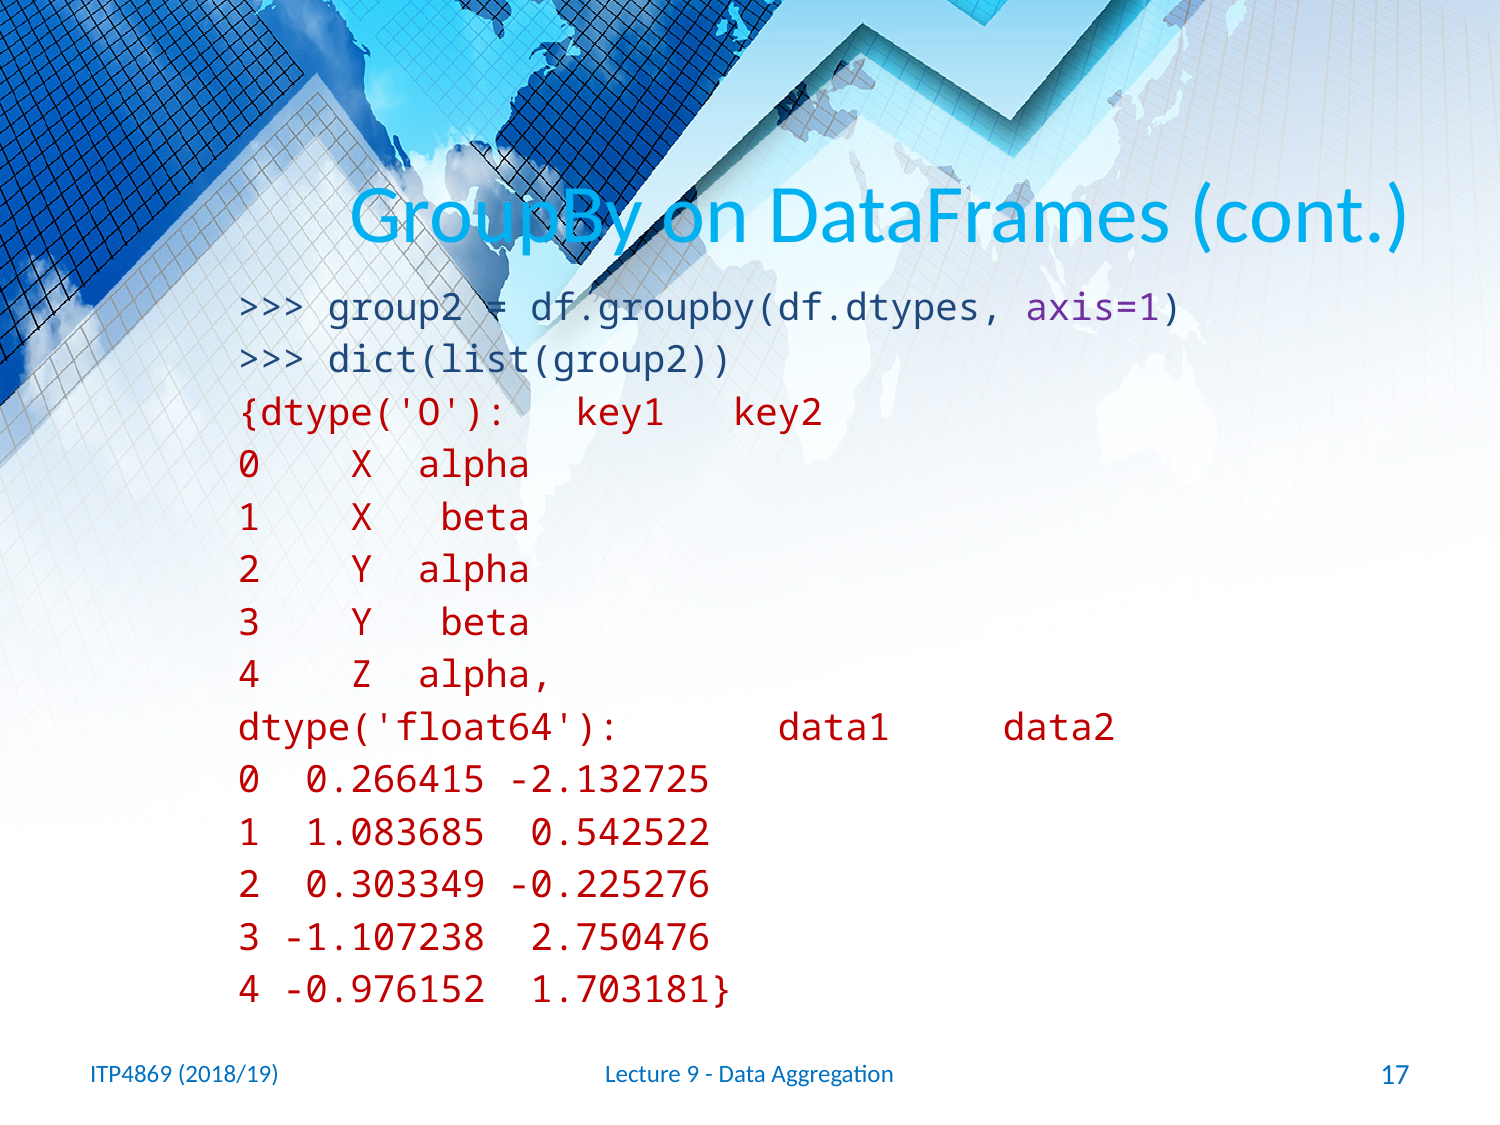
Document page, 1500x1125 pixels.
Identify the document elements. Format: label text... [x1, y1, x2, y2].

picture [0, 0, 1500, 1125]
slide_number ITP4869 (2018/19) [75, 1042, 425, 1103]
slide_number 17 [1074, 1042, 1425, 1103]
list >>> group2 = df.groupby(df.dtypes, axis=1) >>> dict(list(group2)) {dtype('O'): key1 key2 0 X alpha 1 X beta 2 Y alpha 3 Y beta 4 Z alpha, dtype('float64'): data1 data2 0 0.266415 -2.132725 1 1.083685 0.542522 2 0.303349 -0.225276 3 -1.107238 2.750476 4 -0.976152 1.703181} [75, 275, 1425, 1043]
footer Lecture 9 - Data Aggregation [512, 1042, 988, 1103]
title GroupBy on DataFrames (cont.) [73, 128, 1427, 290]
